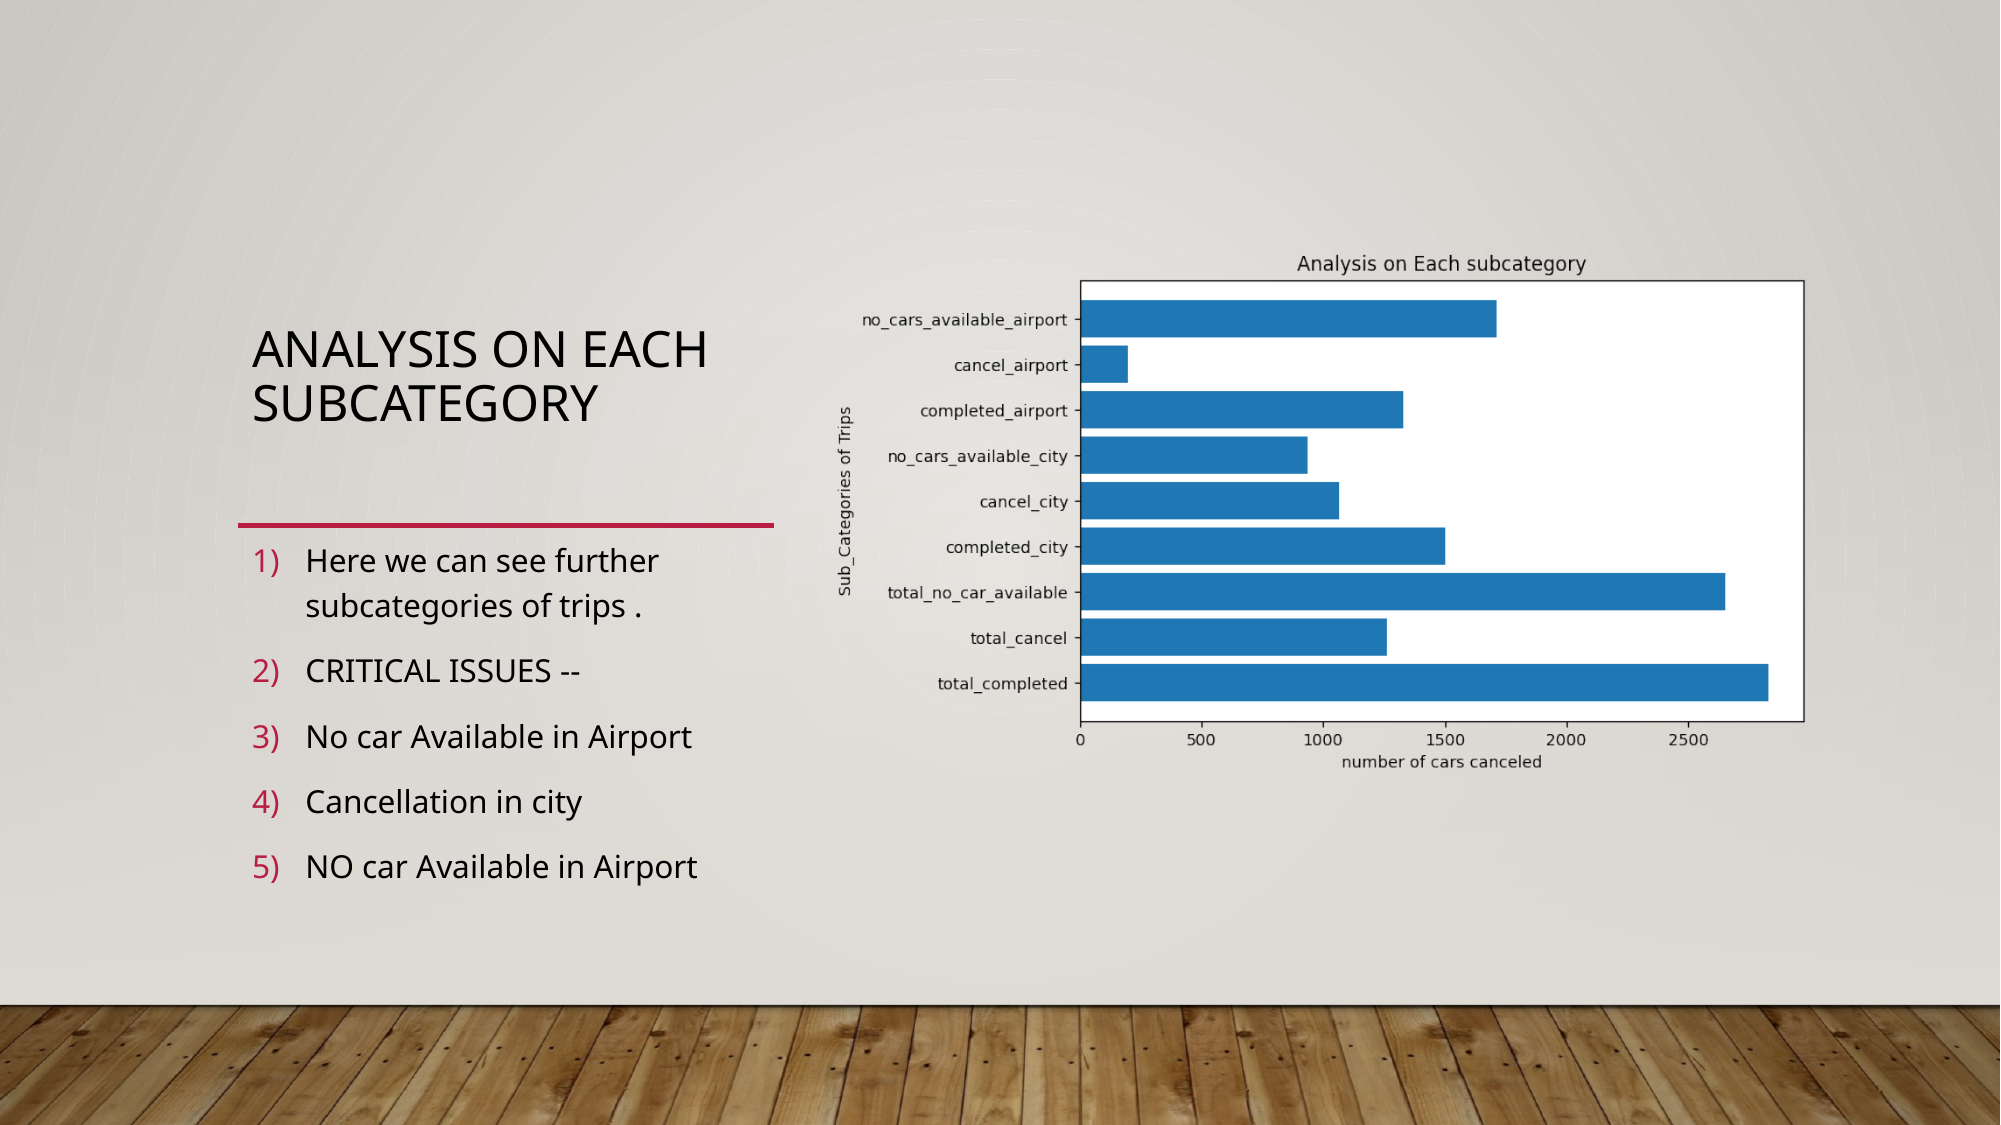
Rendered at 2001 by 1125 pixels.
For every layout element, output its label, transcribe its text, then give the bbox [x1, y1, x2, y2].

picture [0, 1005, 2000, 1125]
list Here we can see further subcategories of trips . CRITICAL ISSUES -- No car Available in Airport Cancellation in city NO car Available in Airport [236, 525, 775, 895]
title ANALYSIS ON EACH SUBCATEGORY [236, 131, 774, 500]
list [827, 243, 1814, 783]
